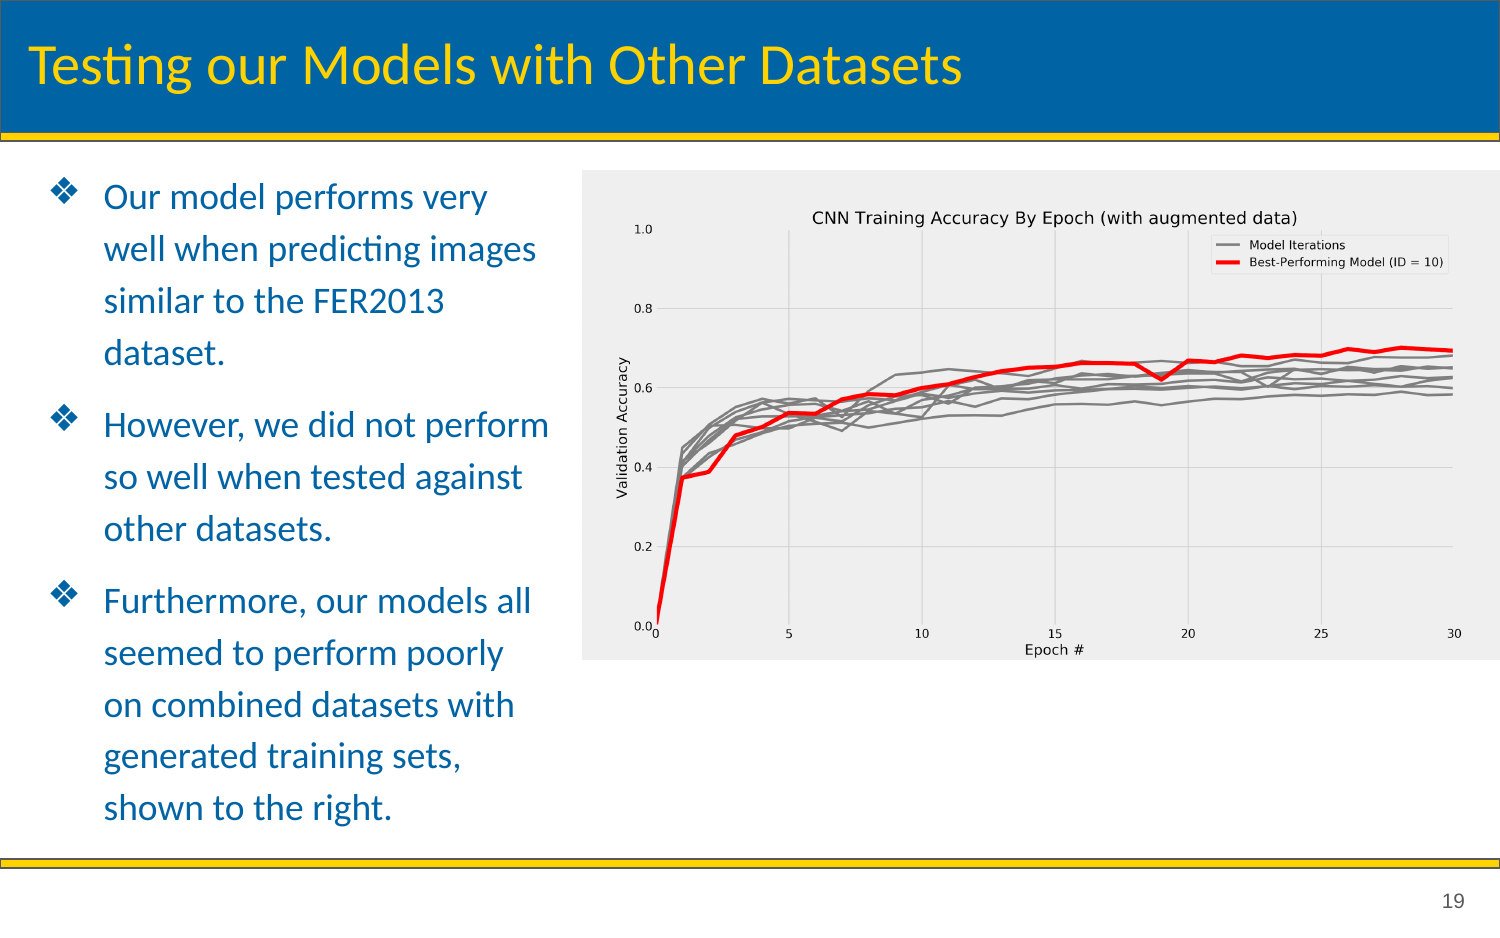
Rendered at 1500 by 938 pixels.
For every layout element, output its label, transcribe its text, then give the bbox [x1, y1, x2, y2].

picture [582, 170, 1500, 661]
title Testing our Models with Other Datasets [13, 11, 1412, 117]
list Our model performs very well when predicting images similar to the FER2013 dataset. However, we did not perform so well when tested against other datasets. Furthermore, our models all seemed to perform poorly on combined datasets with generated training sets, shown to the right. [13, 150, 567, 844]
slide_number ‹#› [1389, 863, 1480, 936]
